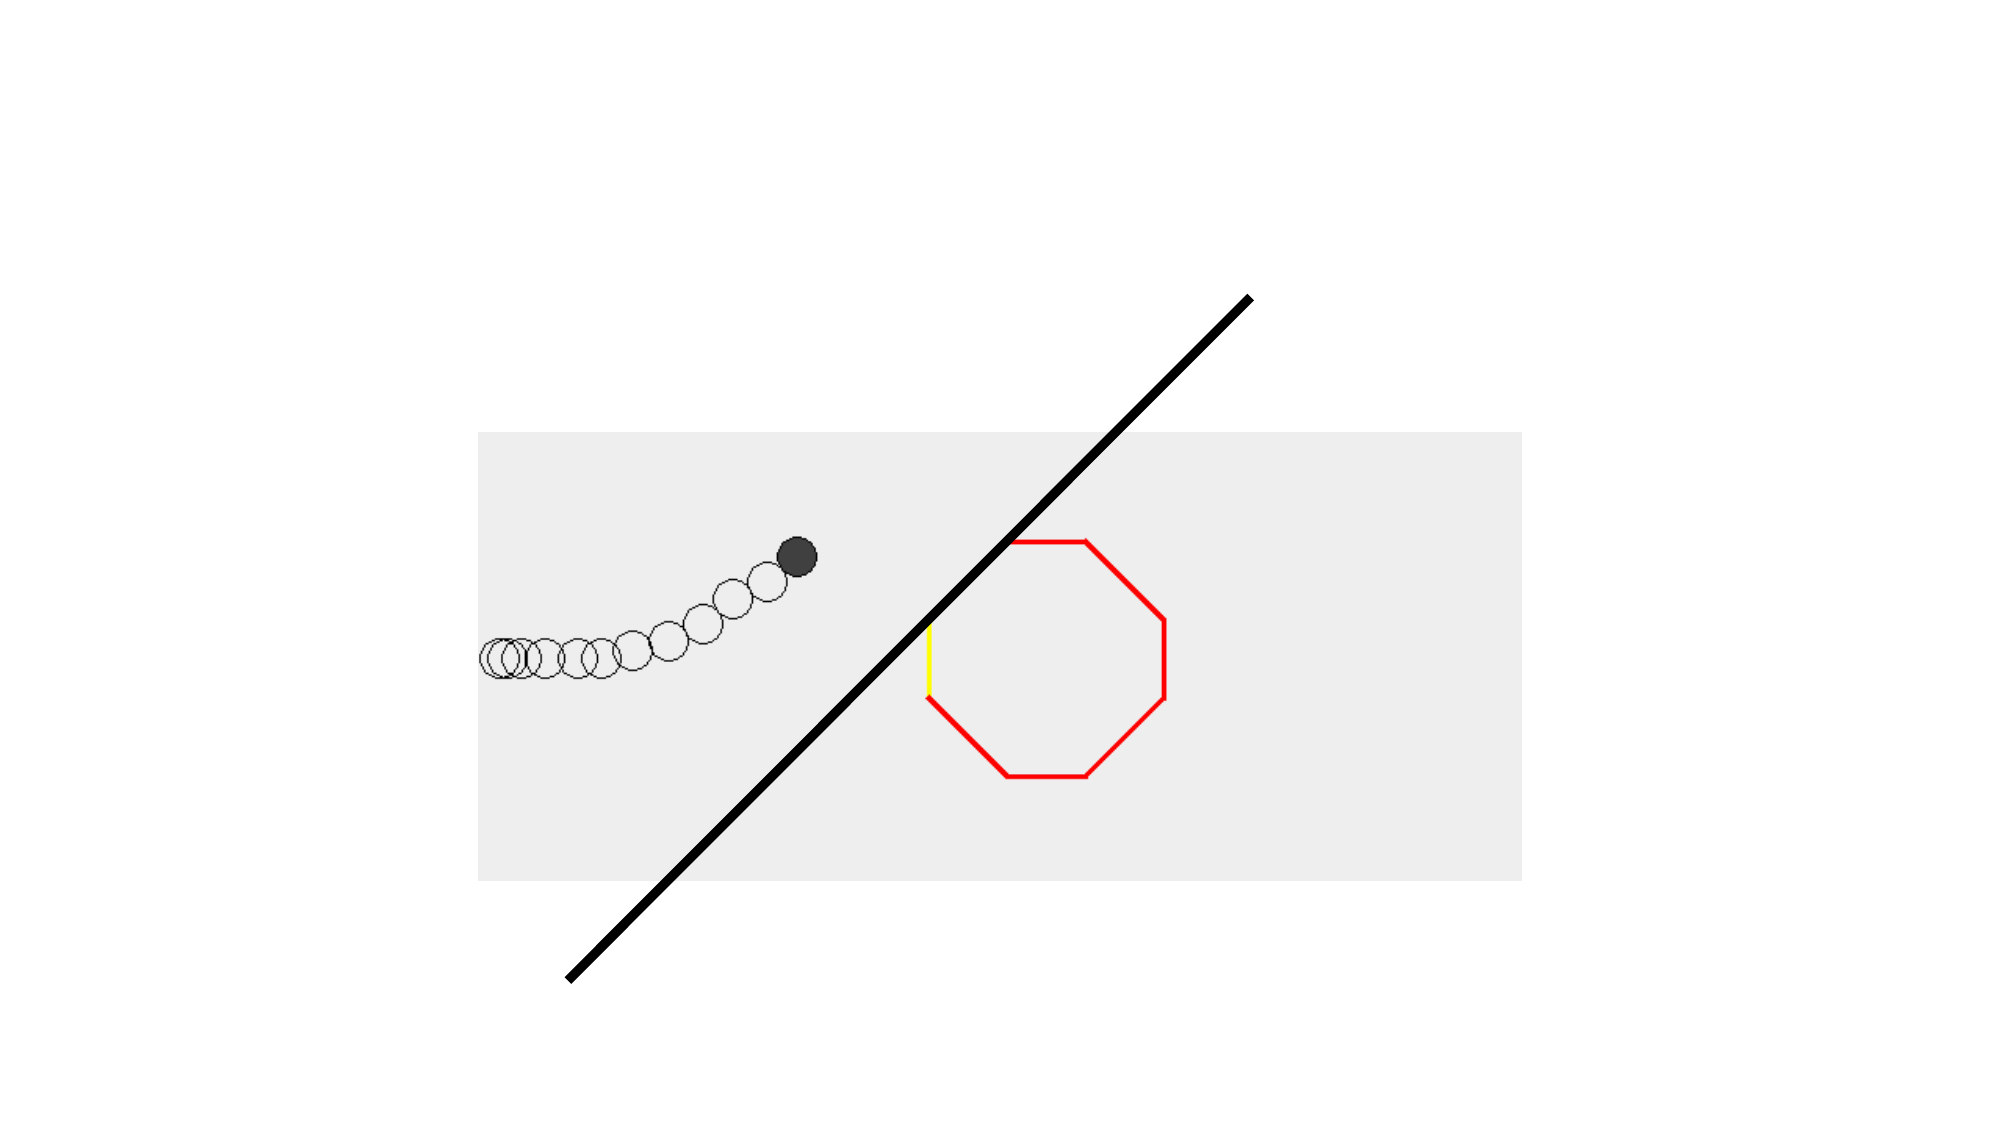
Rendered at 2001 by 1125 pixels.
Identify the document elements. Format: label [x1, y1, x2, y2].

list [911, 432, 1522, 881]
list [478, 432, 907, 881]
text_box [907, 155, 911, 1122]
